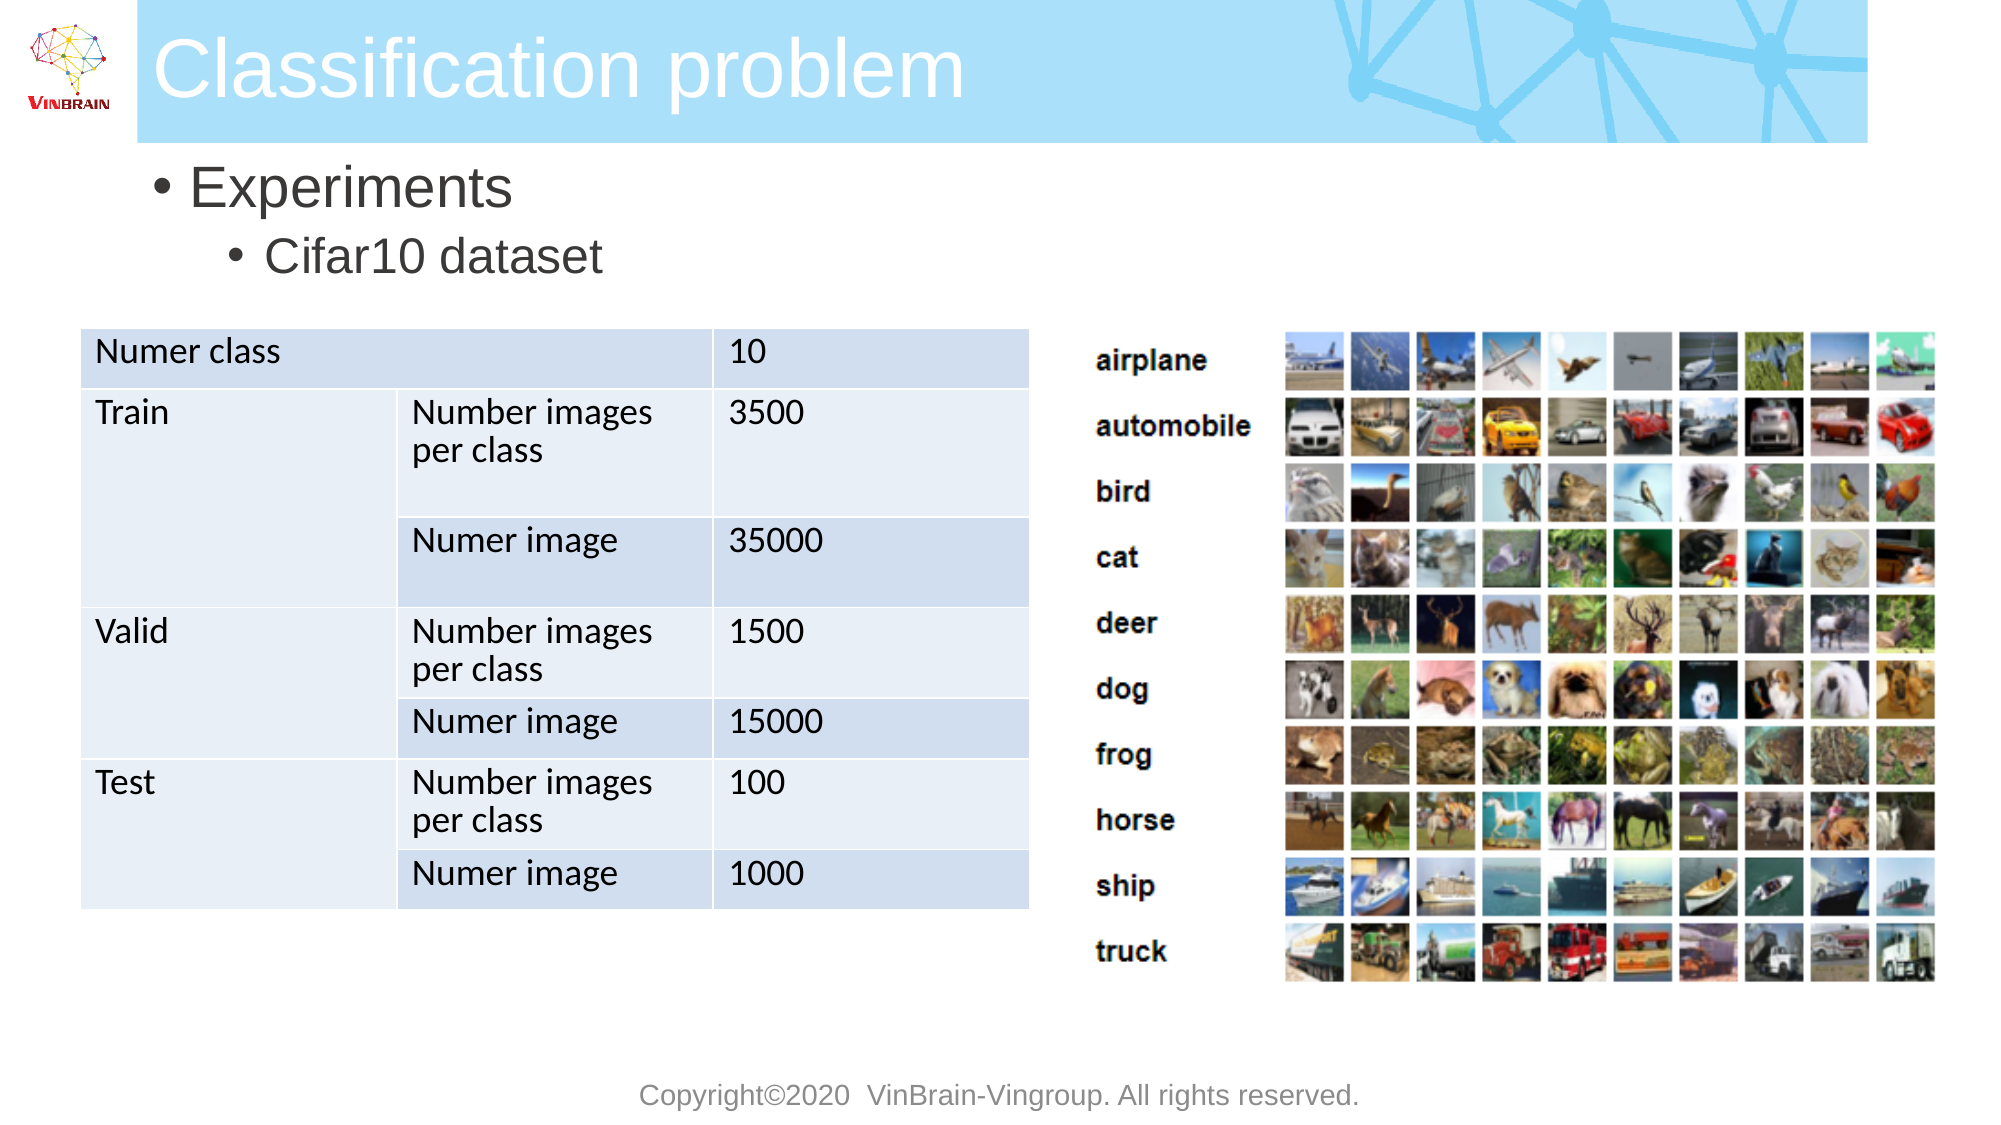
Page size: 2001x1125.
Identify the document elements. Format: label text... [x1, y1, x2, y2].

title Classification problem [137, 3, 1863, 137]
table_cell Valid [81, 608, 396, 758]
table_cell Test [81, 760, 396, 909]
list Experiments Cifar10 dataset [137, 149, 1863, 1052]
table_cell Numer image [398, 518, 712, 607]
footer Copyright©2020 VinBrain-Vingroup. All rights reserved. [587, 1064, 1413, 1124]
picture [0, 0, 136, 135]
table_cell Number images per class [398, 760, 712, 849]
table_cell Numer image [398, 699, 712, 758]
picture [1087, 327, 1968, 993]
table_cell 100 [714, 760, 1029, 849]
picture [137, 0, 1868, 143]
table_cell 1500 [714, 608, 1029, 697]
table_cell 3500 [714, 390, 1029, 516]
table_cell 1000 [714, 850, 1029, 909]
table_cell Train [81, 390, 396, 607]
table_cell 35000 [714, 518, 1029, 607]
table_cell Number images per class [398, 608, 712, 697]
table_cell Numer image [398, 850, 712, 909]
table_cell Number images per class [398, 390, 712, 516]
table_header Numer class [81, 329, 712, 388]
table_cell 15000 [714, 699, 1029, 758]
table_header 10 [714, 329, 1029, 388]
